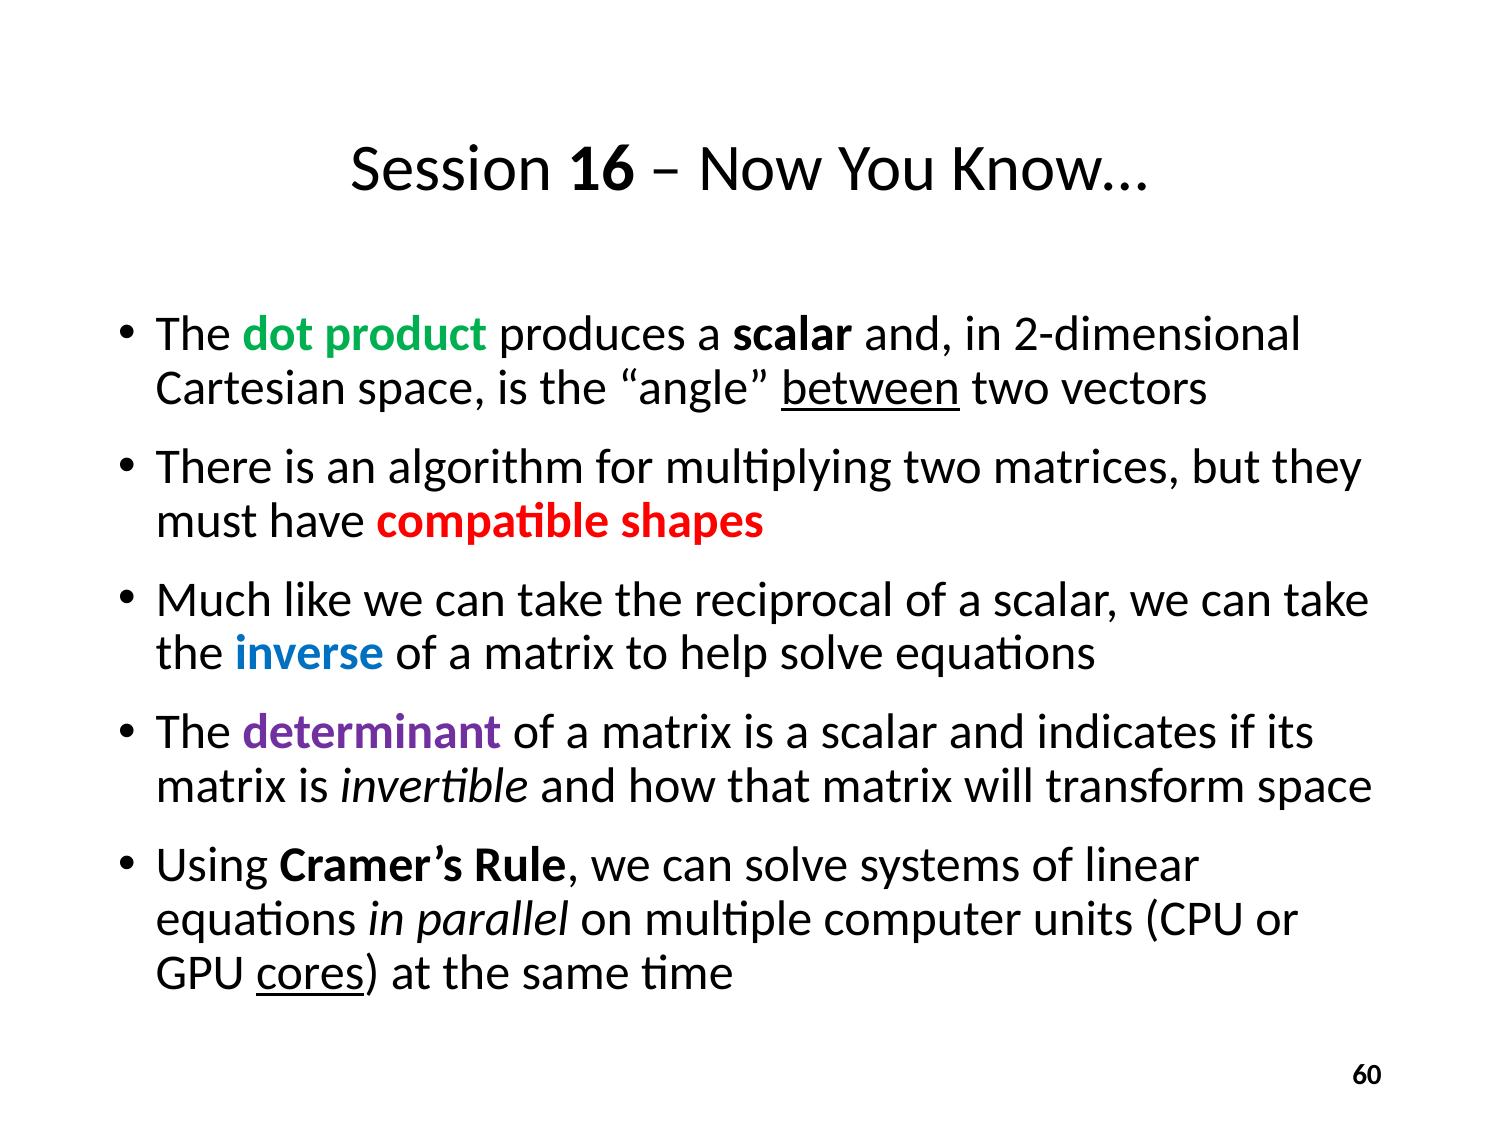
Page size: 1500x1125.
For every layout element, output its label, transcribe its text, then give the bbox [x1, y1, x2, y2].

list The dot product produces a scalar and, in 2-dimensional Cartesian space, is the “angle” between two vectors There is an algorithm for multiplying two matrices, but they must have compatible shapes Much like we can take the reciprocal of a scalar, we can take the inverse of a matrix to help solve equations The determinant of a matrix is a scalar and indicates if its matrix is invertible and how that matrix will transform space Using Cramer’s Rule, we can solve systems of linear equations in parallel on multiple computer units (CPU or GPU cores) at the same time [103, 299, 1397, 1014]
slide_number 60 [1059, 1042, 1397, 1103]
title Session 16 – Now You Know… [103, 59, 1397, 278]
